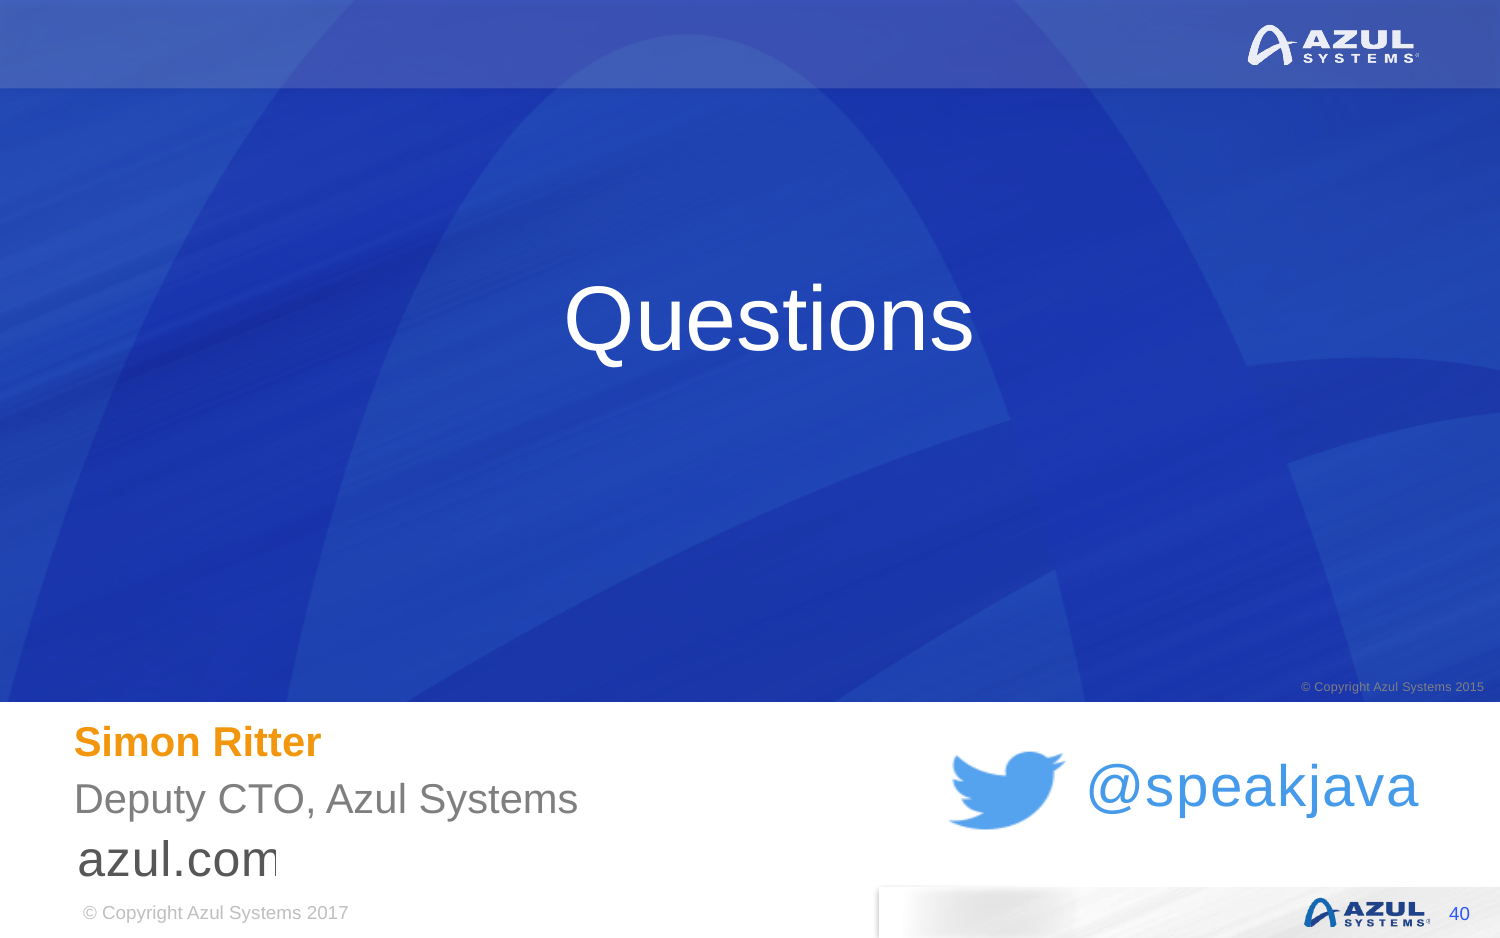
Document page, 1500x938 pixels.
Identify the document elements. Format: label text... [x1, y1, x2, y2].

picture [1067, 887, 1434, 938]
picture [947, 738, 1068, 839]
slide_number 40 [1434, 887, 1500, 938]
title Questions [39, 277, 1500, 479]
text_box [0, 0, 1500, 89]
picture [0, 89, 1500, 702]
list Deputy CTO, Azul Systems [73, 777, 597, 822]
list Simon Ritter [73, 714, 566, 767]
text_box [1050, 887, 1060, 891]
